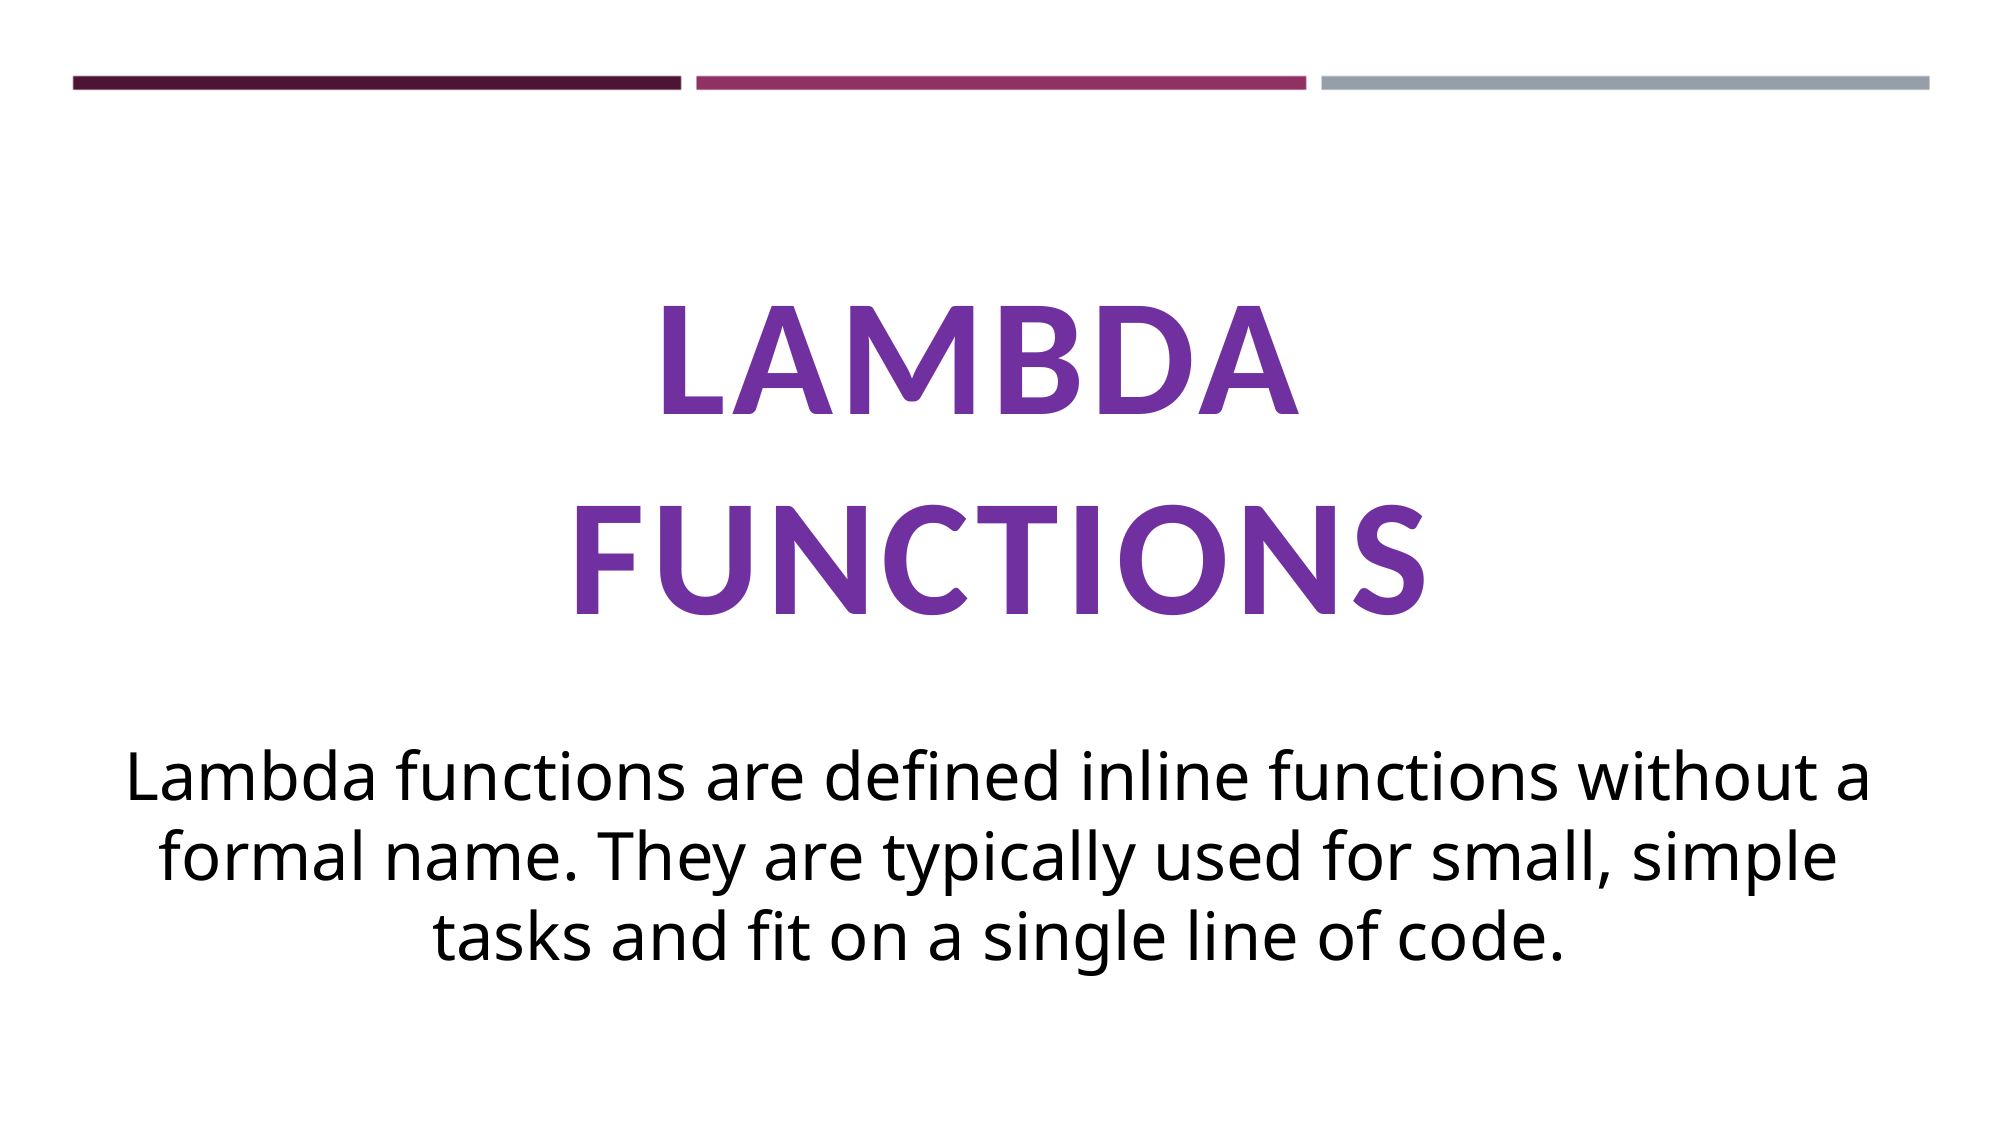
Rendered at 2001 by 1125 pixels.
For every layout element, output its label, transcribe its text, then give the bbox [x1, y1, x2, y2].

text_box LAMBDA FUNCTIONS [553, 241, 1447, 656]
text_box Lambda functions are defined inline functions without a formal name. They are typically used for small, simple tasks and fit on a single line of code. [87, 726, 1912, 982]
picture [0, 1, 2000, 241]
